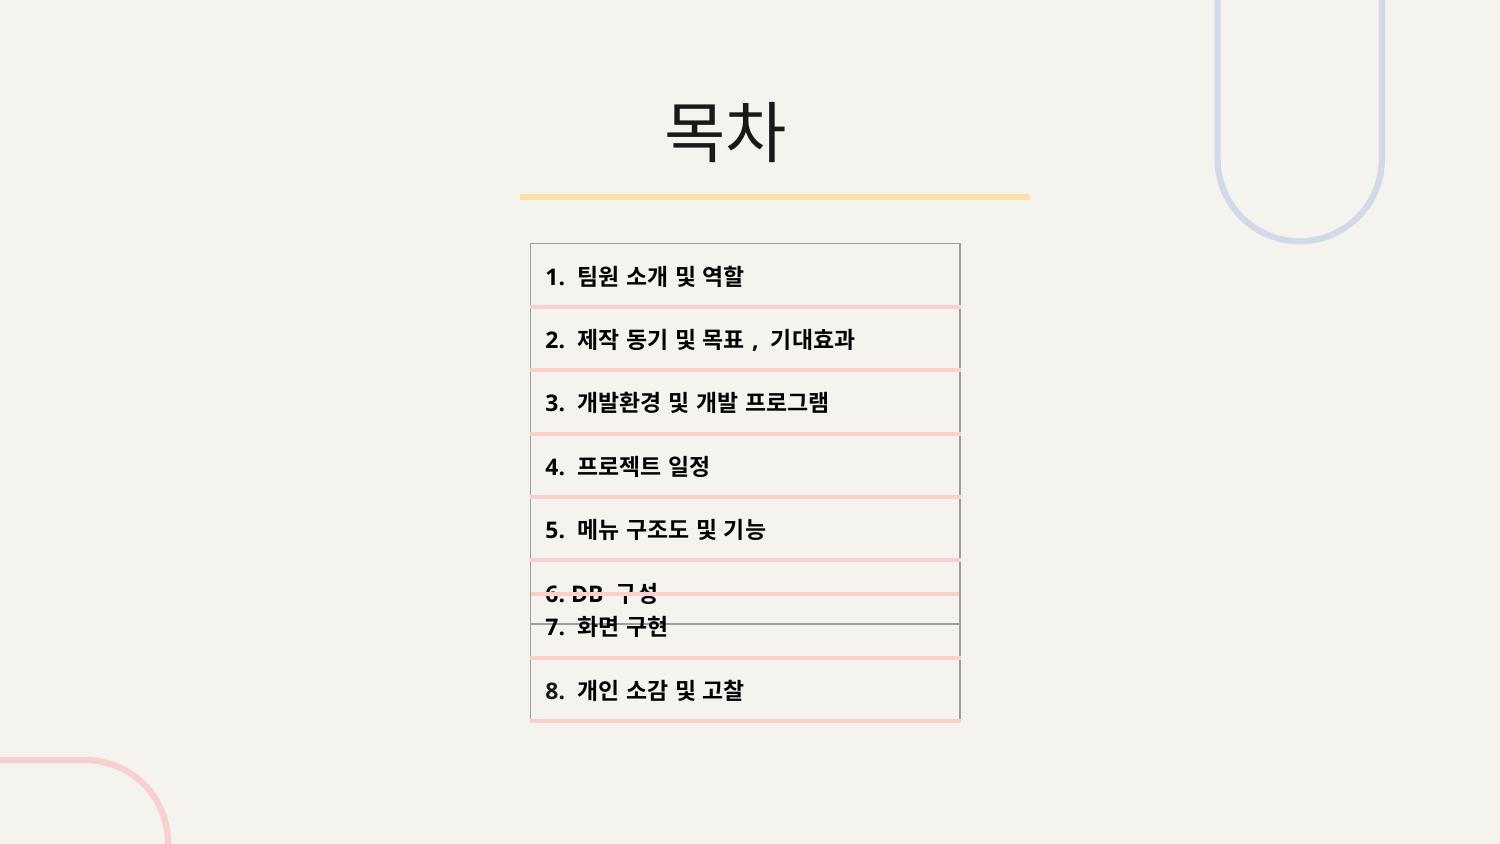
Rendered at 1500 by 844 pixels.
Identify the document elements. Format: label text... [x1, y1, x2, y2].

table_cell 2. 제작 동기 및 목표, 기대효과 [531, 309, 959, 368]
table_cell 6. DB 구성 [531, 562, 959, 592]
table_header 1. 팀원 소개 및 역할 [531, 244, 959, 305]
table_cell 3. 개발환경 및 개발 프로그램 [531, 372, 959, 432]
table_cell 8. 개인 소감 및 고찰 [531, 660, 959, 719]
table_cell 5. 메뉴 구조도 및 기능 [531, 499, 959, 558]
table_cell 4. 프로젝트 일정 [531, 436, 959, 495]
title 목차 [649, 69, 842, 164]
table_header 7. 화면 구현 [531, 596, 959, 656]
